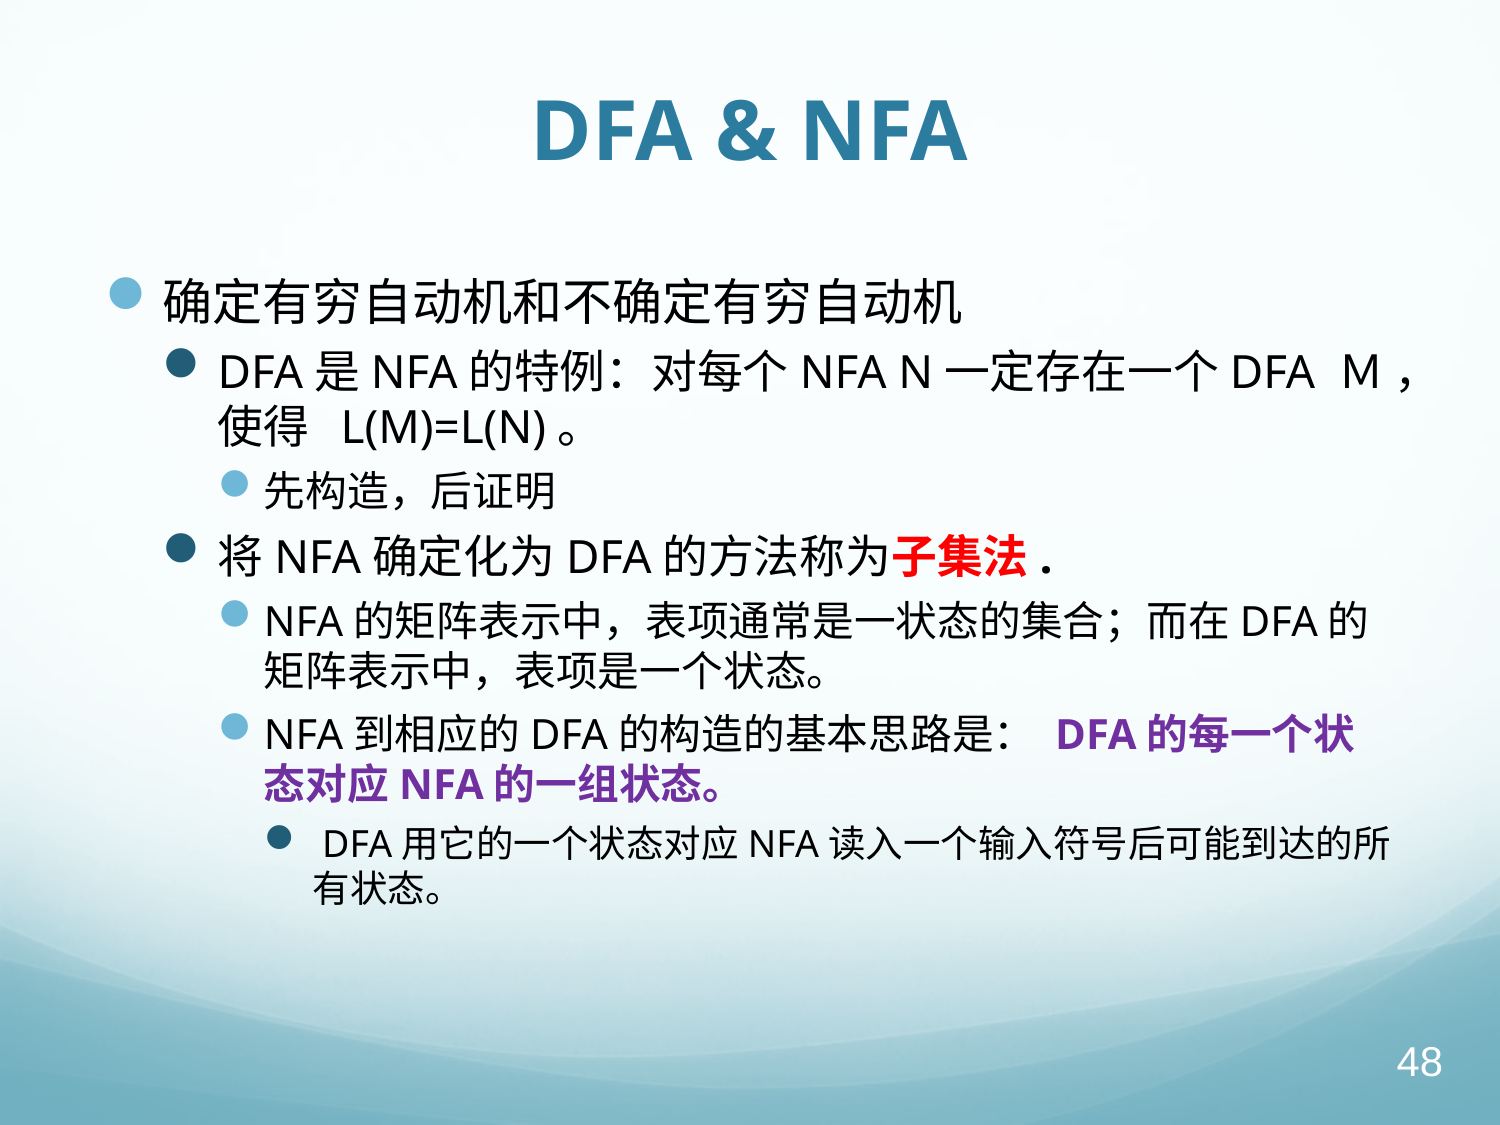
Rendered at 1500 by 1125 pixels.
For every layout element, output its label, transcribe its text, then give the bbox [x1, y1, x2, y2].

title DFA & NFA [90, 17, 1410, 237]
list 确定有穷自动机和不确定有穷自动机 DFA是NFA的特例：对每个NFA N一定存在一个DFA Ｍ ，使得 L(M)=L(N)。 先构造，后证明 将NFA确定化为DFA的方法称为子集法. NFA的矩阵表示中，表项通常是一状态的集合；而在DFA的矩阵表示中，表项是一个状态。 NFA到相应的DFA的构造的基本思路是： DFA的每一个状态对应NFA的一组状态。 DFA用它的一个状态对应NFA读入一个输入符号后可能到达的所有状态。 [90, 262, 1410, 975]
slide_number 48 [1295, 1029, 1459, 1090]
